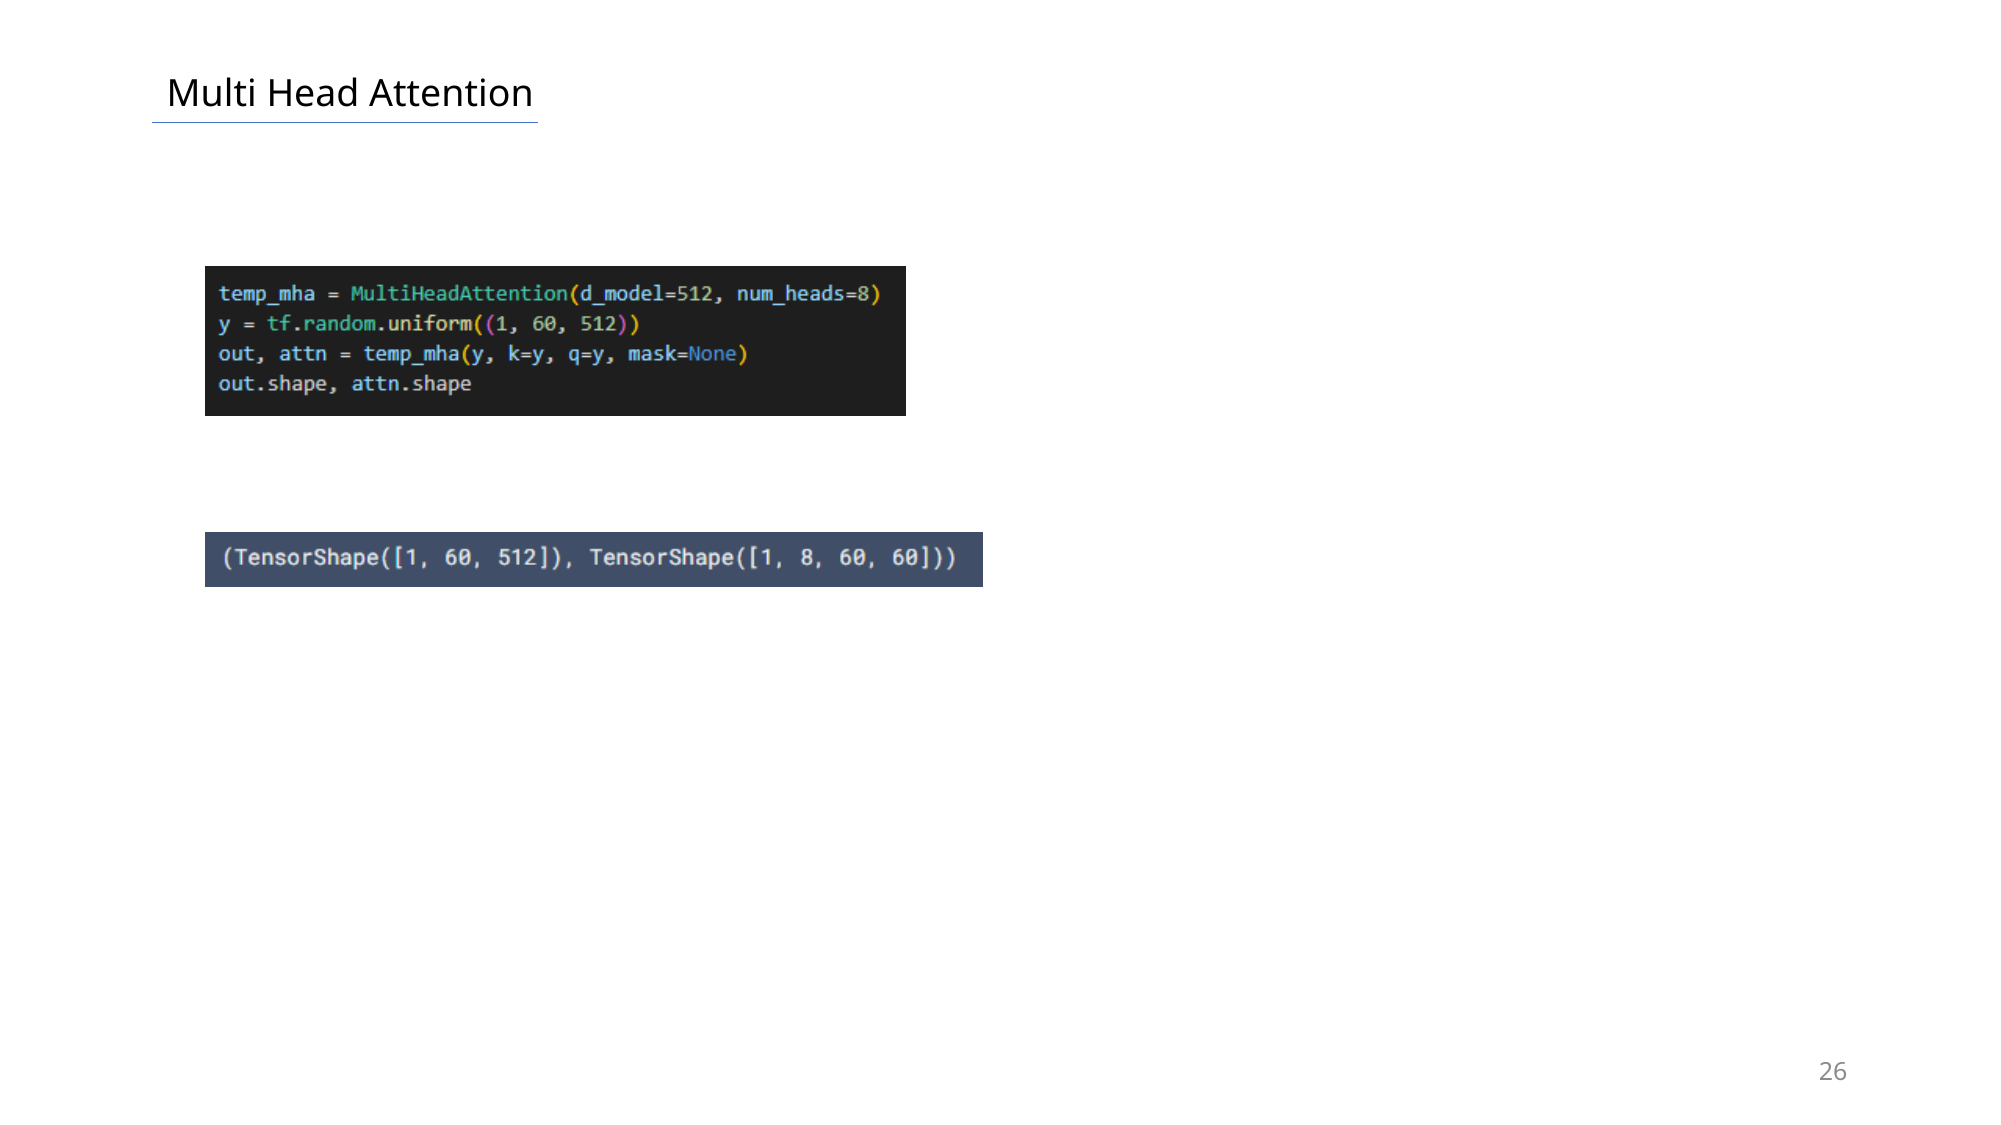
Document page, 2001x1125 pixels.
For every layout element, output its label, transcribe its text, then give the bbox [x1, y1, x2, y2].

text_box Multi Head Attention [151, 61, 836, 122]
picture [205, 532, 983, 587]
slide_number 26 [1412, 1042, 1863, 1103]
picture [205, 266, 906, 416]
